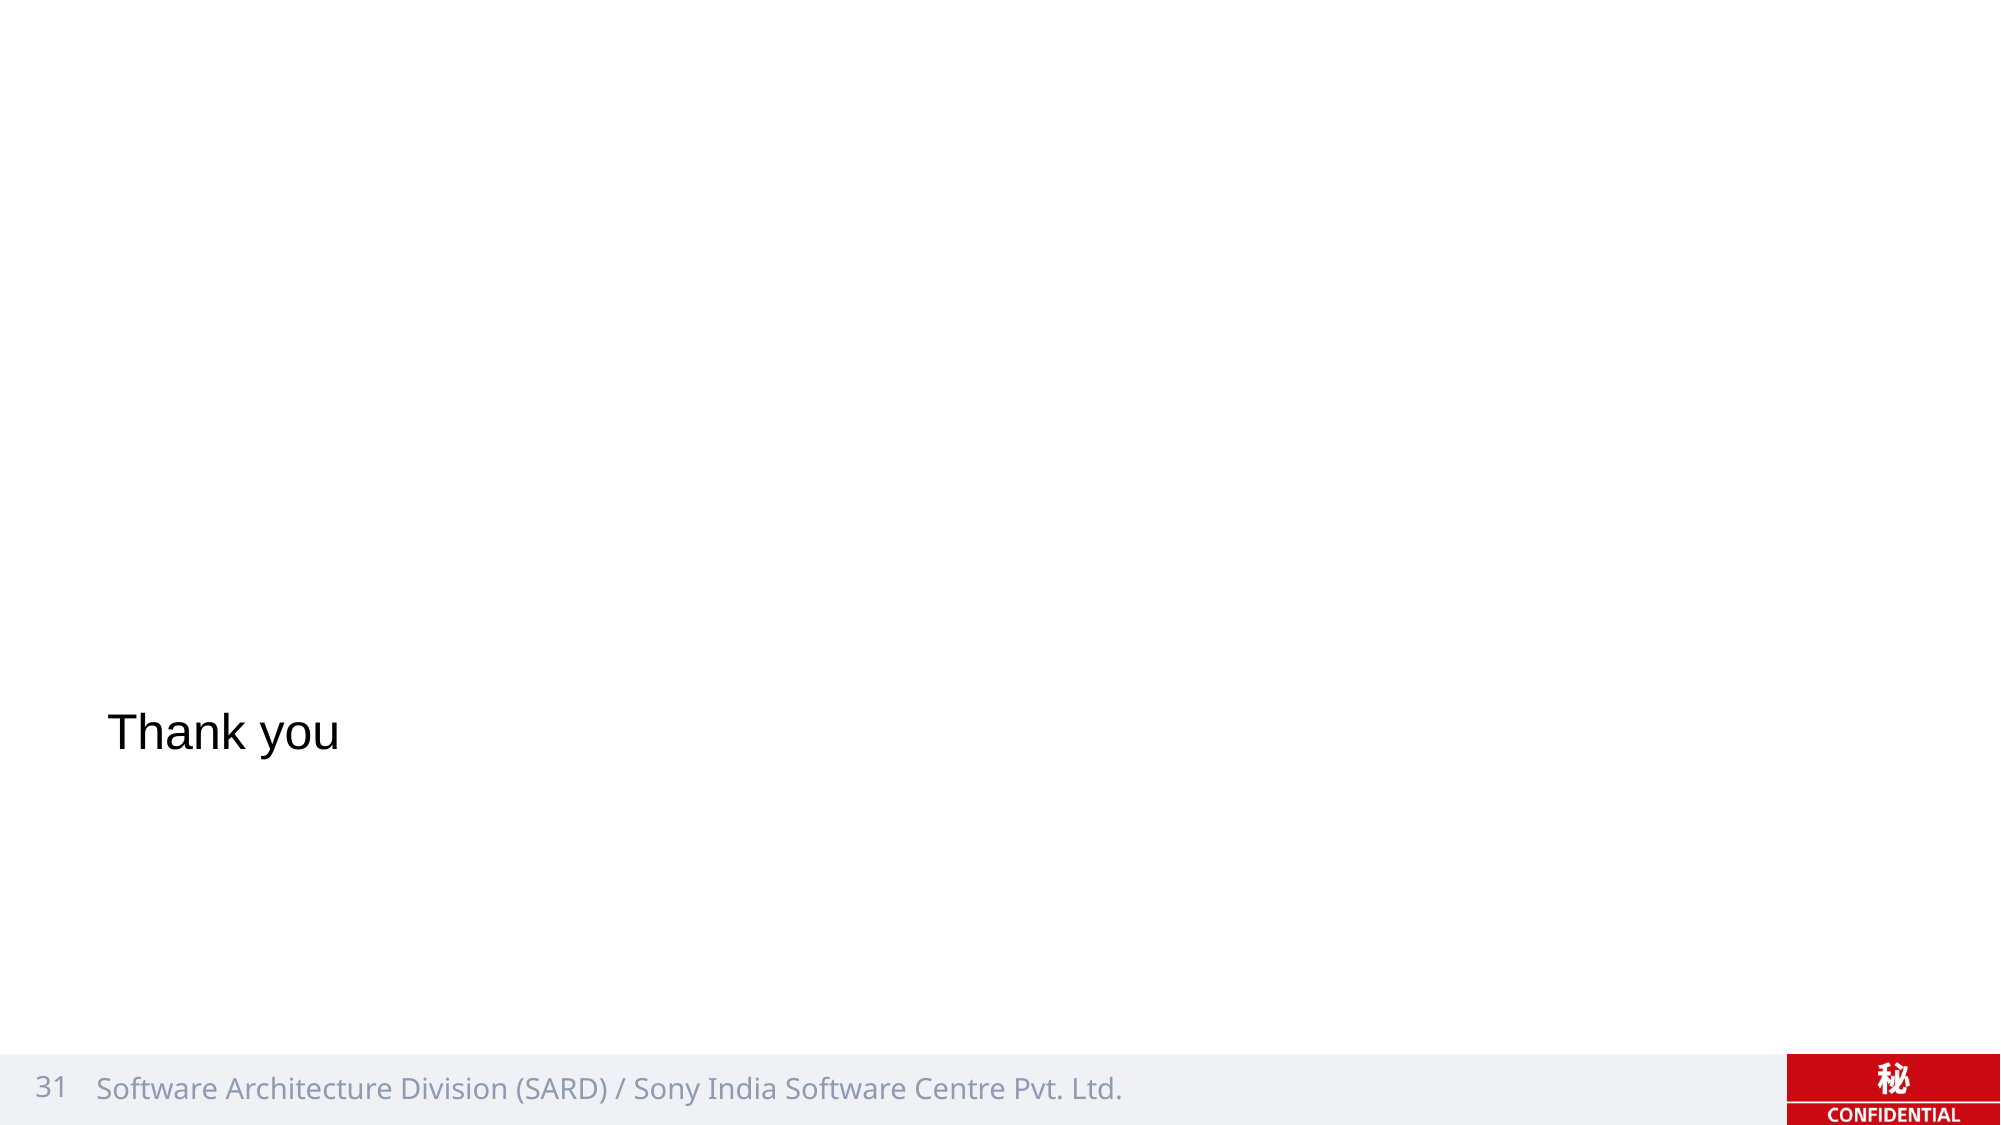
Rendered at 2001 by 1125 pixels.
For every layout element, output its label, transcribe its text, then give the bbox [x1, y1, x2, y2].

picture [1787, 1054, 2000, 1125]
text_box Thank you [92, 692, 356, 768]
